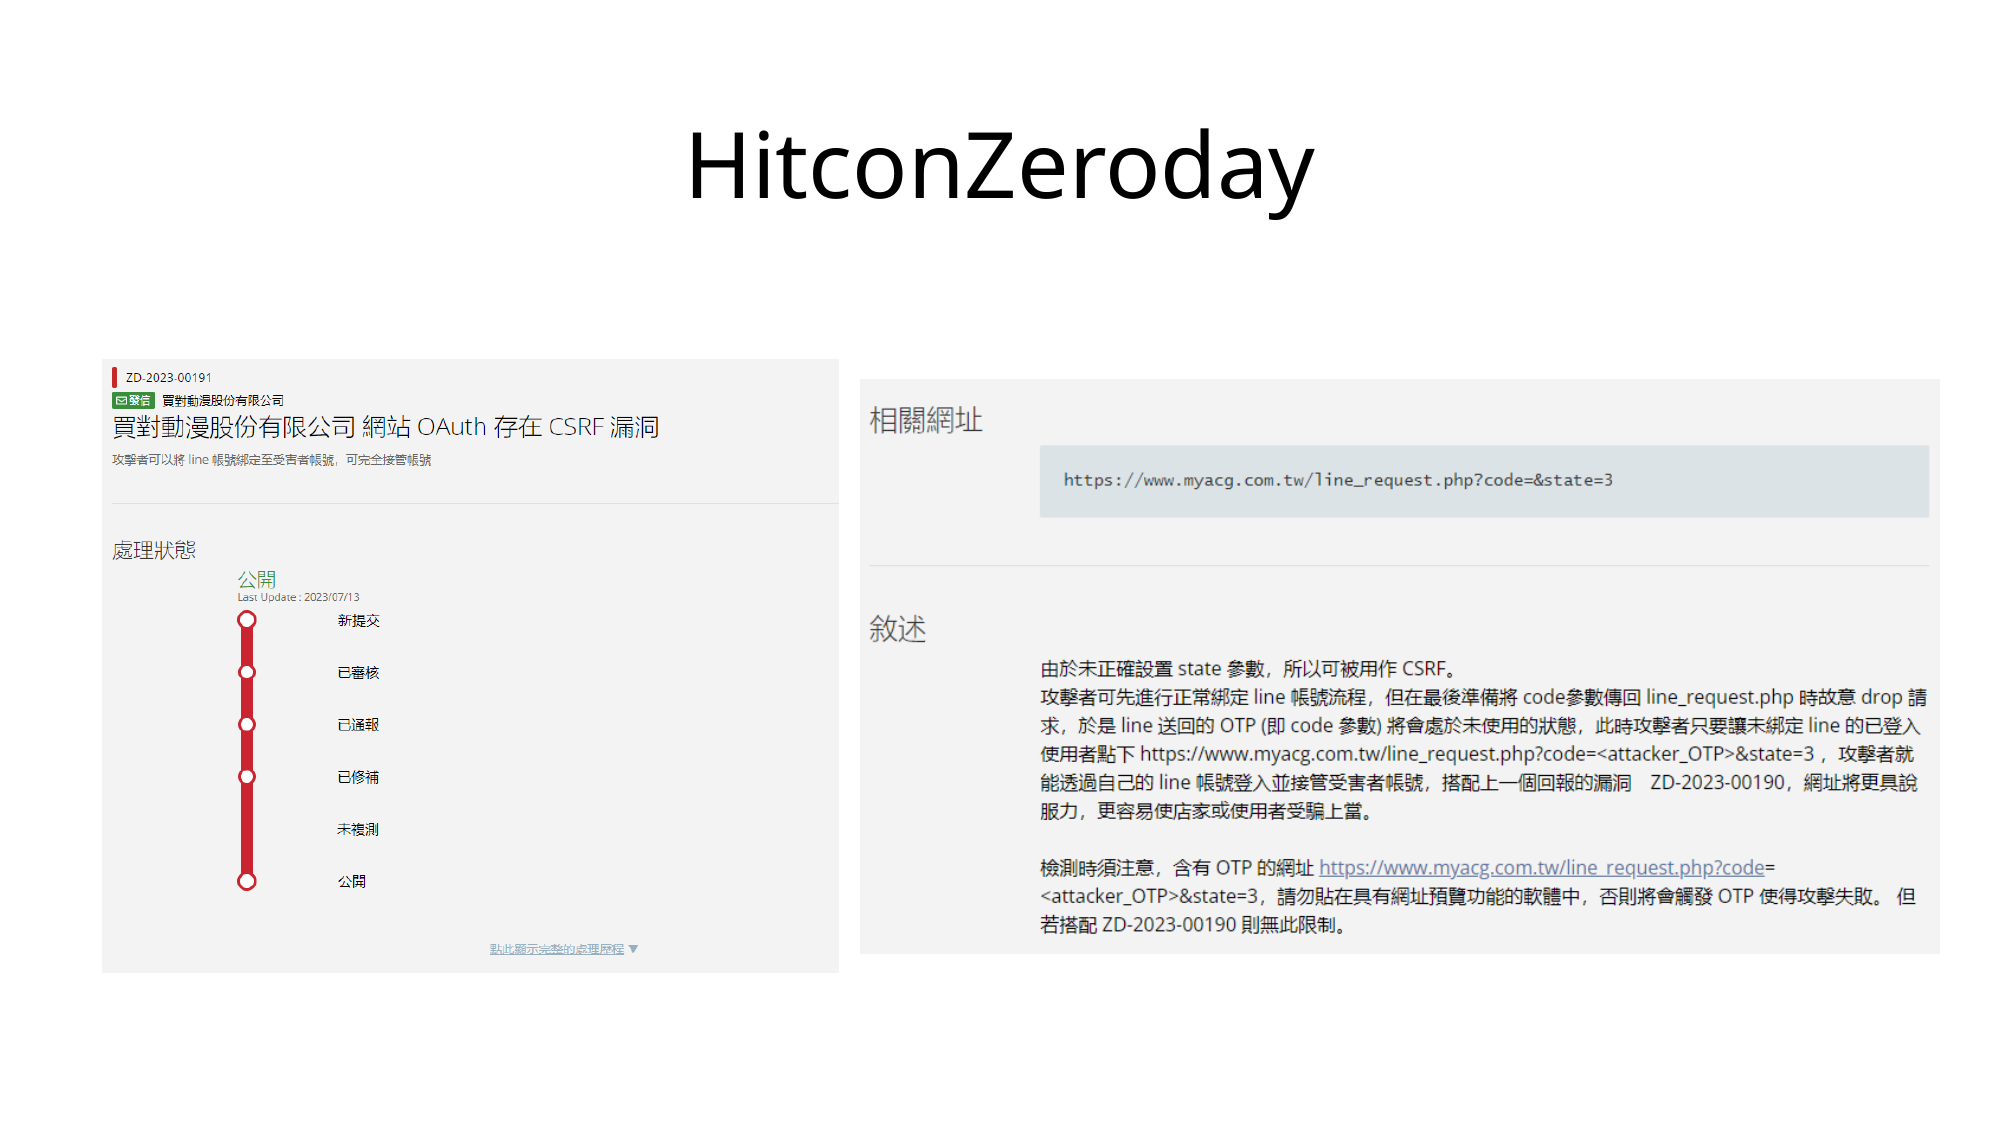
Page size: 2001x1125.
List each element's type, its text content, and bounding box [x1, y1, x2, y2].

title HitconZeroday [137, 59, 1863, 278]
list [102, 359, 839, 973]
picture [860, 379, 1940, 954]
